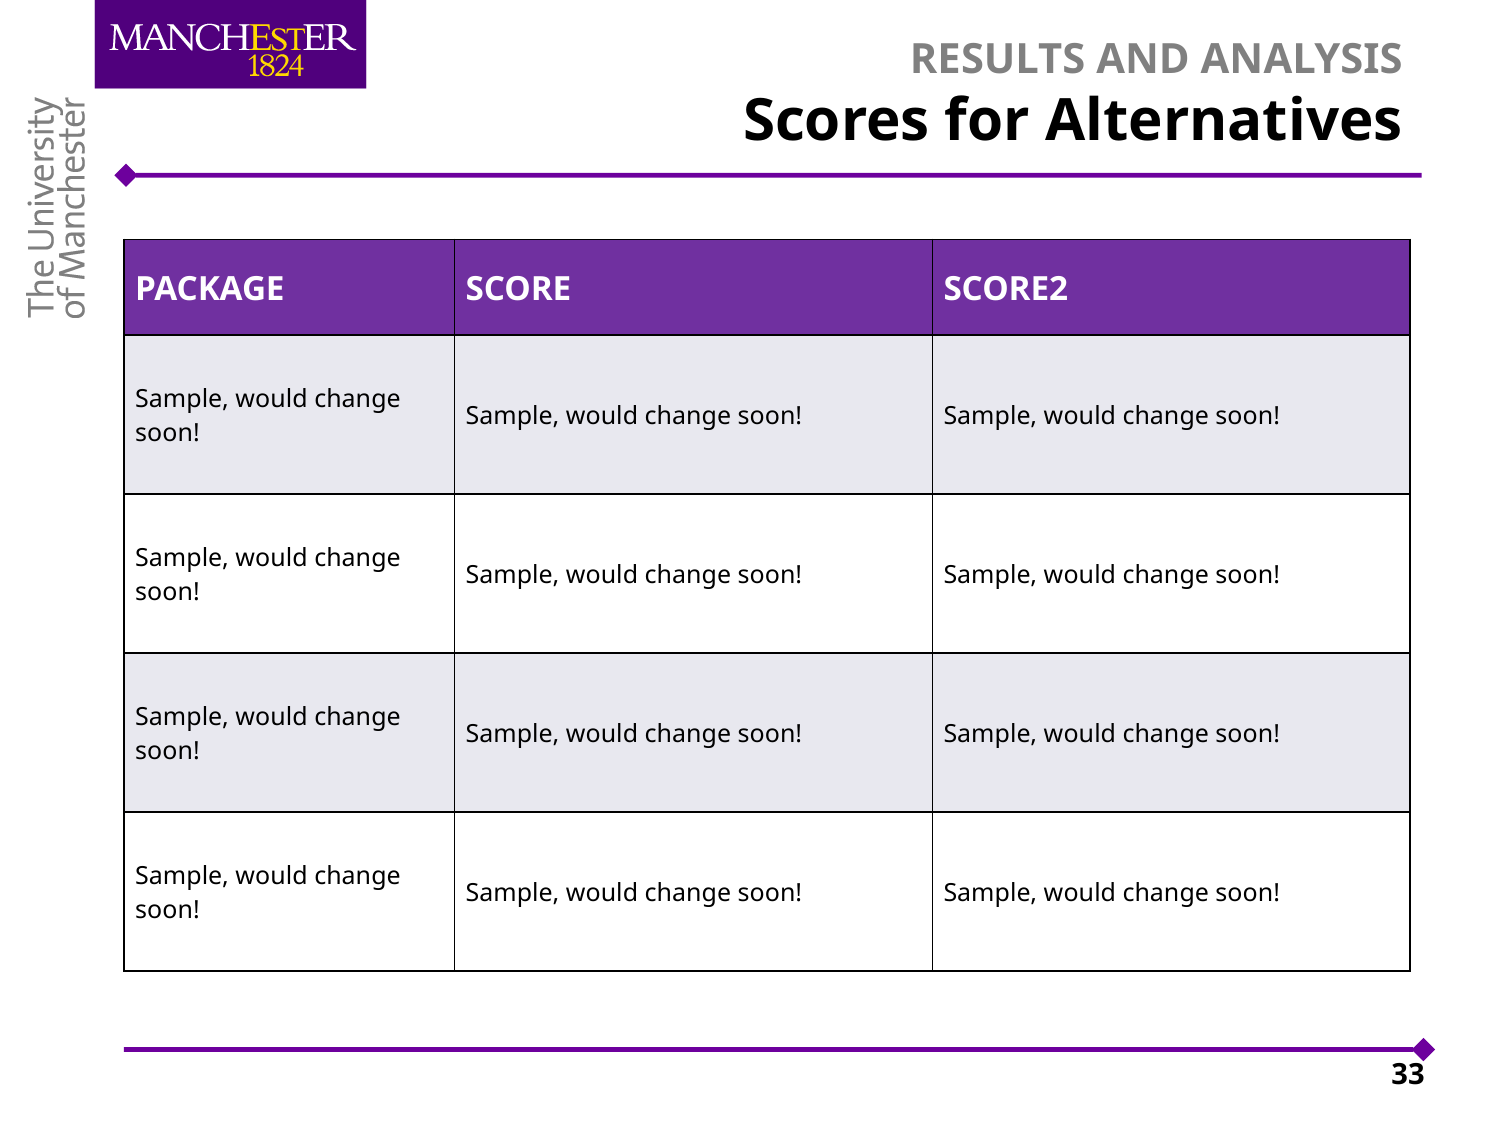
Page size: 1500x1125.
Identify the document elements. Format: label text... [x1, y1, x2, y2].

table_cell Sample, would change soon! [933, 336, 1409, 493]
table_cell Sample, would change soon! [933, 495, 1409, 652]
table_cell Sample, would change soon! [125, 336, 454, 493]
table_header Package [125, 240, 454, 334]
picture [0, 0, 384, 318]
table_cell Sample, would change soon! [455, 654, 932, 811]
table_cell Sample, would change soon! [933, 654, 1409, 811]
table_header score [455, 240, 932, 334]
slide_number 33 [1074, 1058, 1426, 1103]
text_box [123, 231, 1427, 1035]
table_header Score2 [933, 240, 1409, 334]
table_cell Sample, would change soon! [455, 336, 932, 493]
table_cell Sample, would change soon! [455, 813, 932, 970]
table_cell Sample, would change soon! [125, 654, 454, 811]
table_cell Sample, would change soon! [455, 495, 932, 652]
table_cell Sample, would change soon! [125, 495, 454, 652]
title RESULTS AND ANALYSIS Scores for Alternatives [395, 24, 1418, 161]
table_cell Sample, would change soon! [933, 813, 1409, 970]
table_cell Sample, would change soon! [125, 813, 454, 970]
